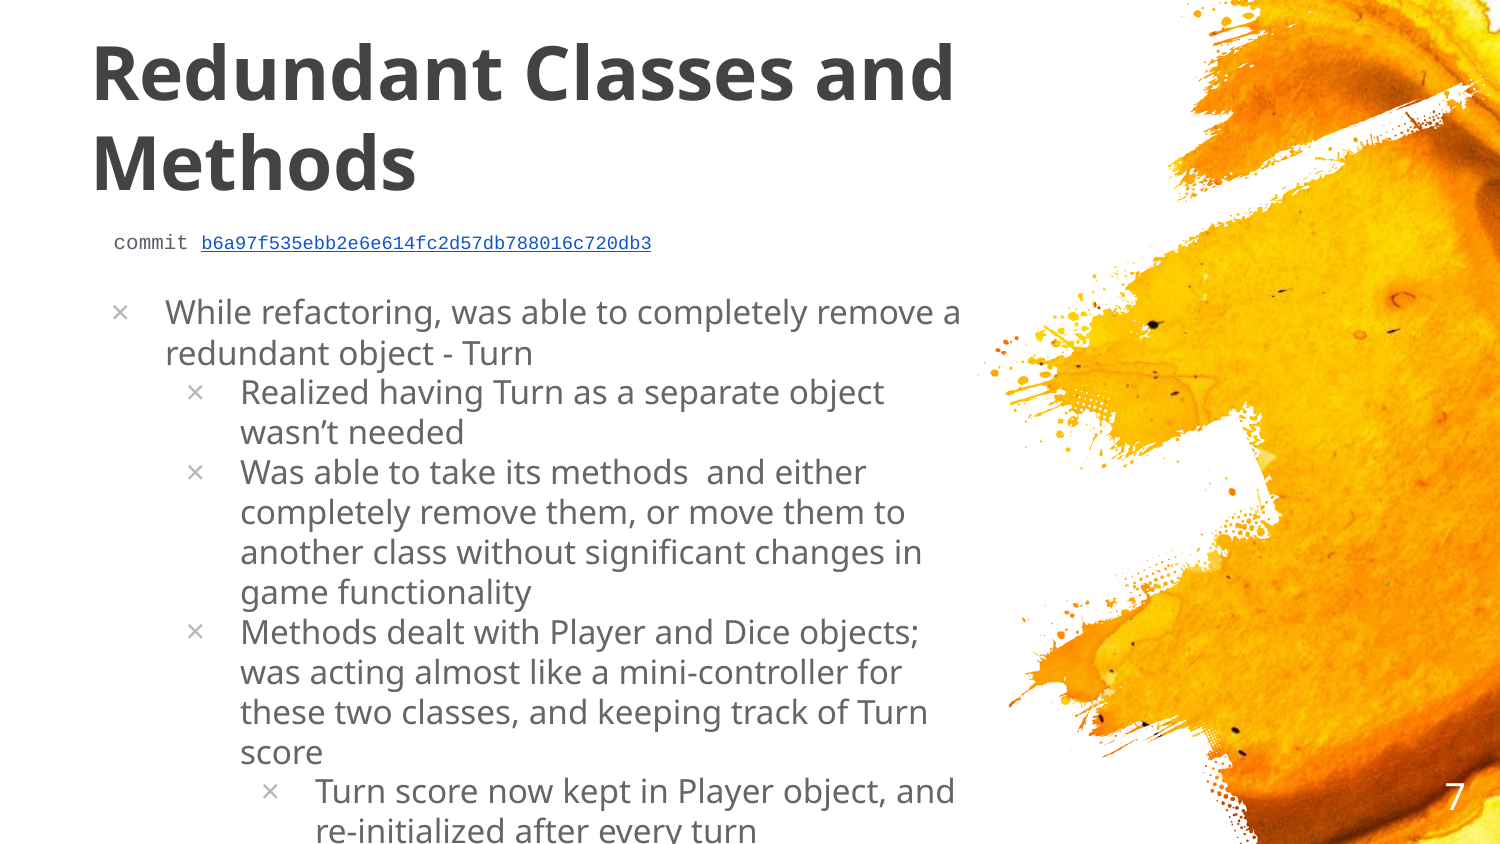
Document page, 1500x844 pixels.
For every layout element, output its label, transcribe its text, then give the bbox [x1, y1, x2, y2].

slide_number ‹#› [1391, 766, 1482, 832]
list While refactoring, was able to completely remove a redundant object - Turn Realized having Turn as a separate object wasn’t needed Was able to take its methods and either completely remove them, or move them to another class without significant changes in game functionality Methods dealt with Player and Dice objects; was acting almost like a mini-controller for these two classes, and keeping track of Turn score Turn score now kept in Player object, and re-initialized after every turn [75, 276, 980, 704]
text_box commit b6a97f535ebb2e6e614fc2d57db788016c720db3 [98, 213, 846, 259]
title Redundant Classes and Methods [75, 80, 980, 221]
picture [0, 0, 1500, 844]
